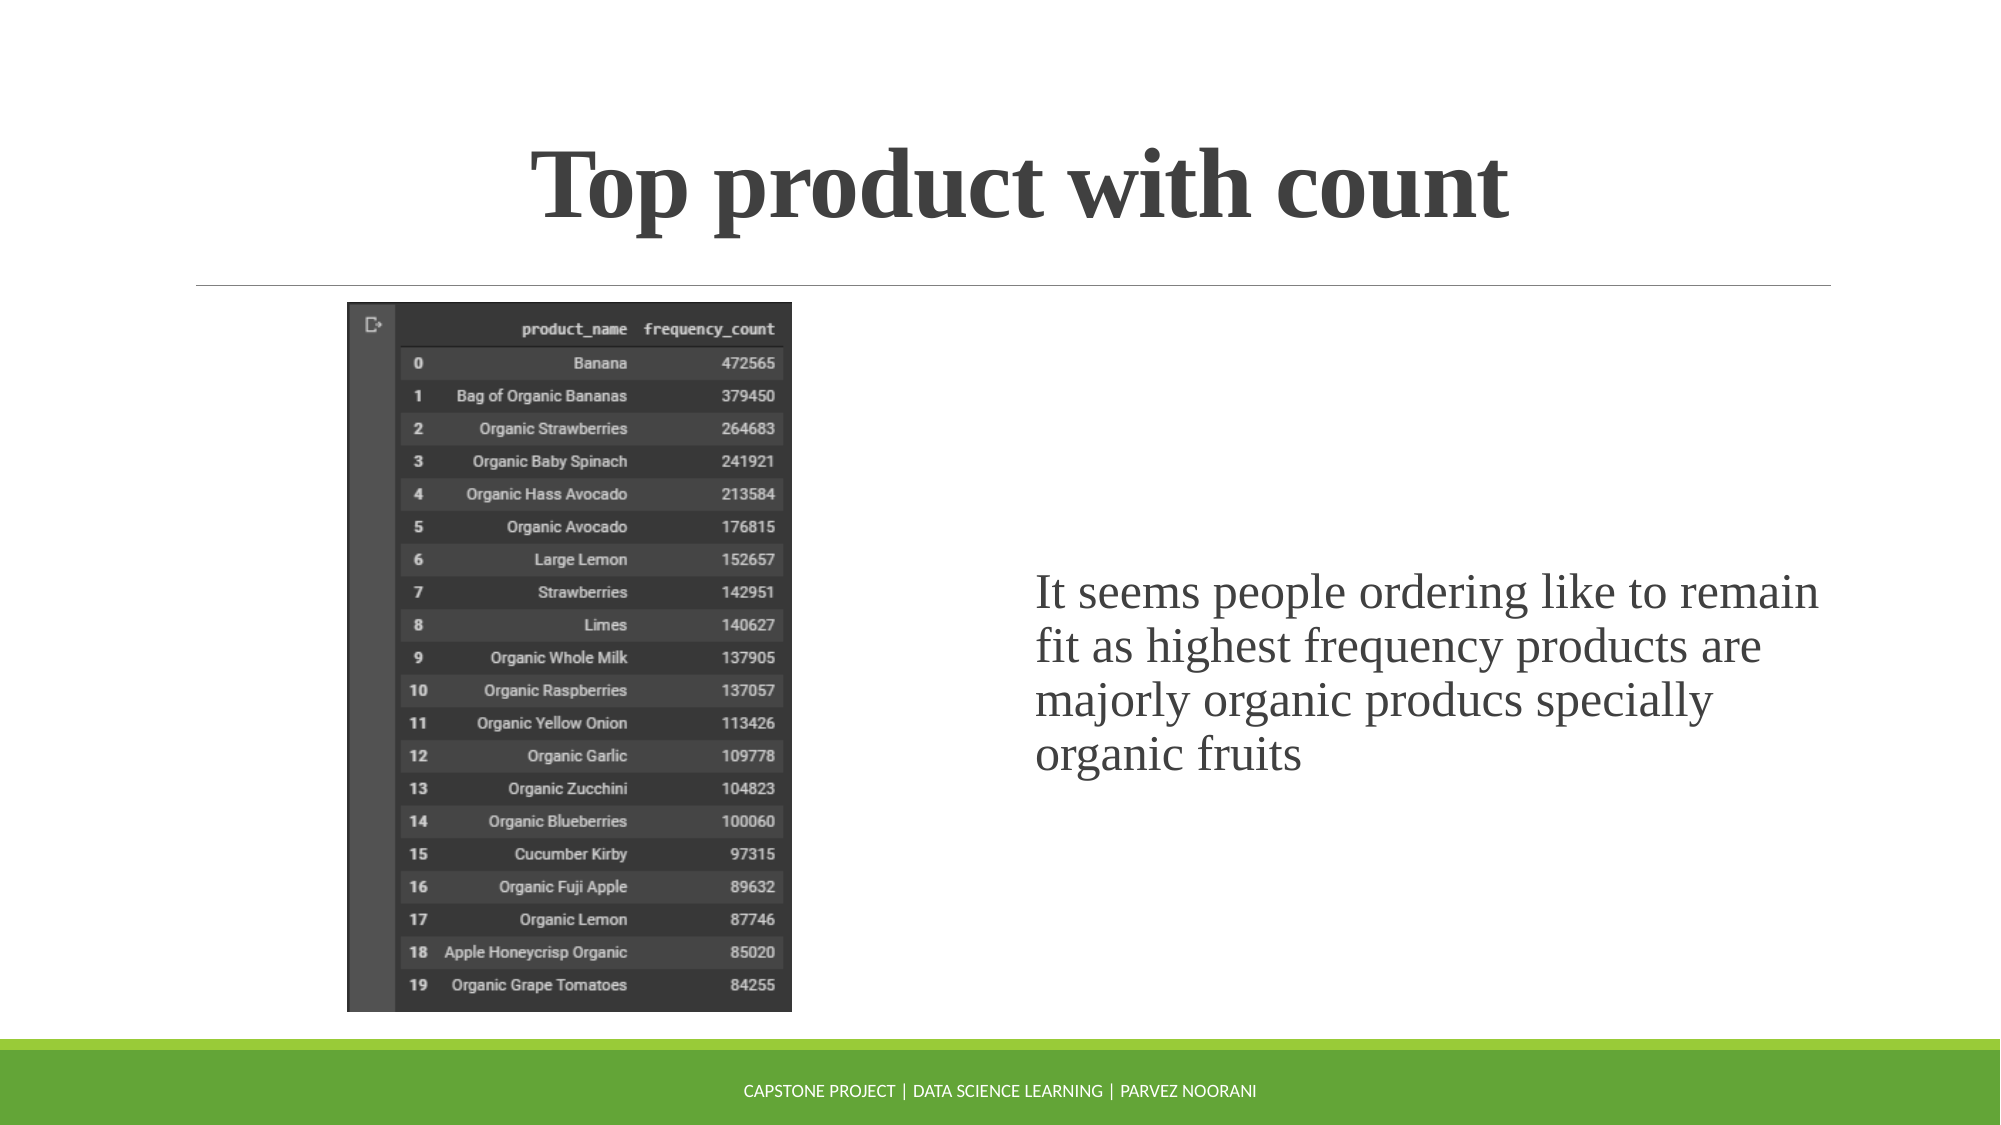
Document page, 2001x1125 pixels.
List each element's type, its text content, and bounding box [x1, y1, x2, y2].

title Top product with count [195, 124, 1845, 246]
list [346, 302, 793, 1013]
list It seems people ordering like to remain fit as highest frequency products are majorly organic producs specially organic fruits [1020, 302, 1830, 963]
footer Capstone Project | Data Science Learning | Parvez Noorani [604, 1059, 1396, 1120]
